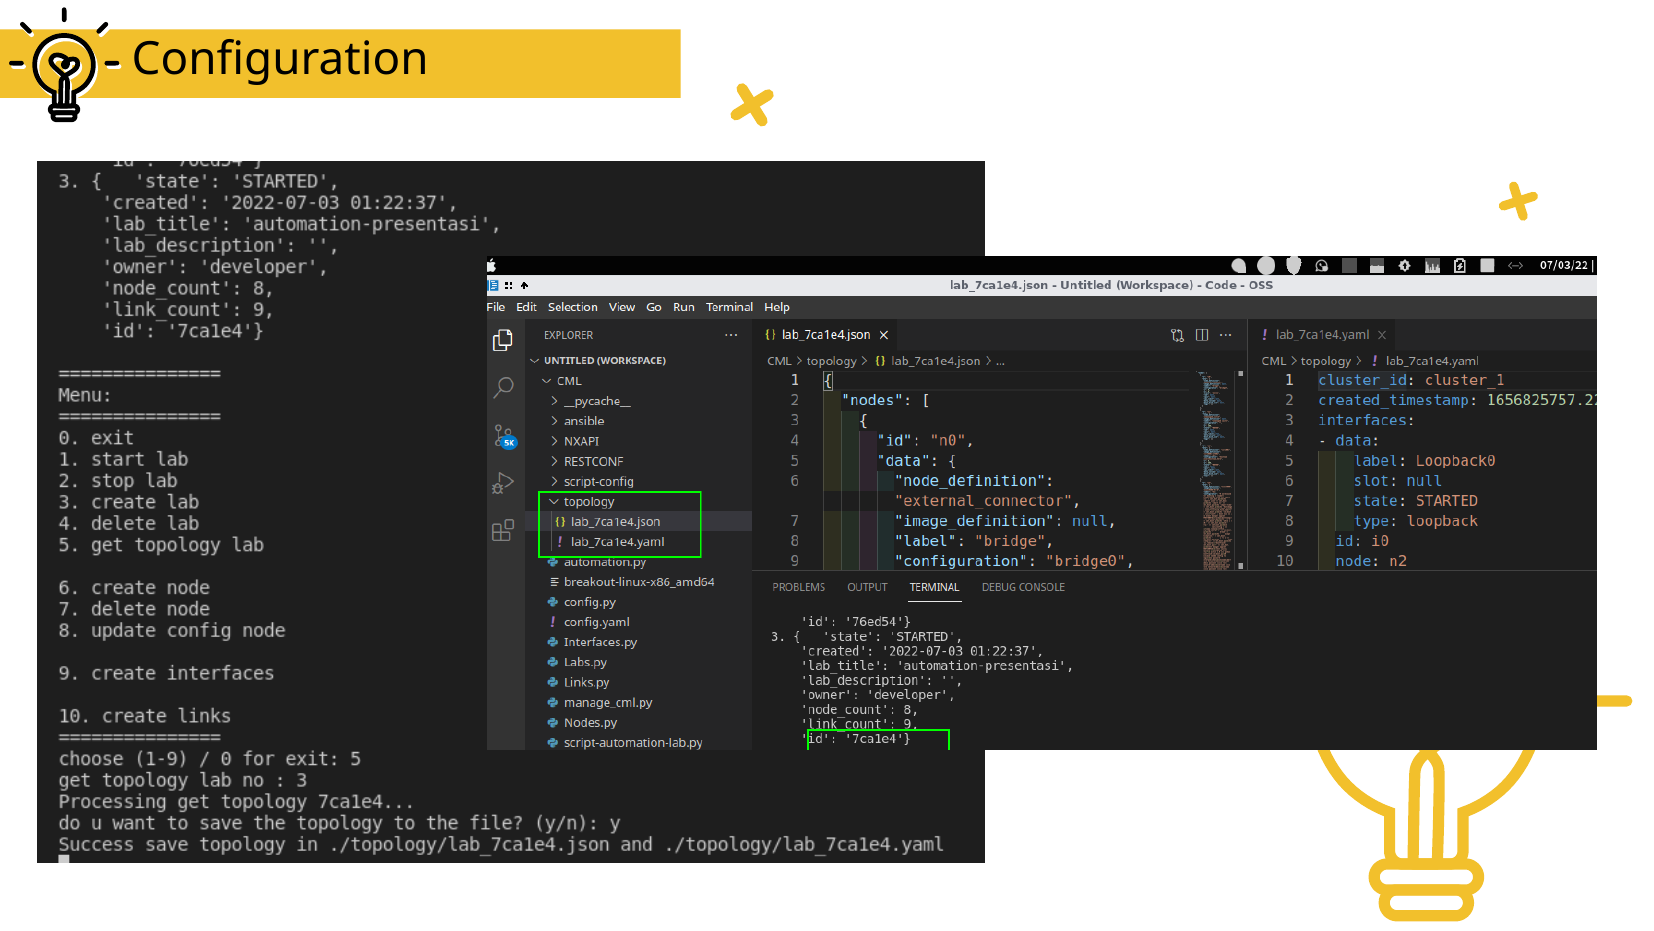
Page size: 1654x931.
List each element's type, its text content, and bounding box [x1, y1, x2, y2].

title Configuration [131, 0, 675, 119]
picture [37, 161, 1598, 863]
